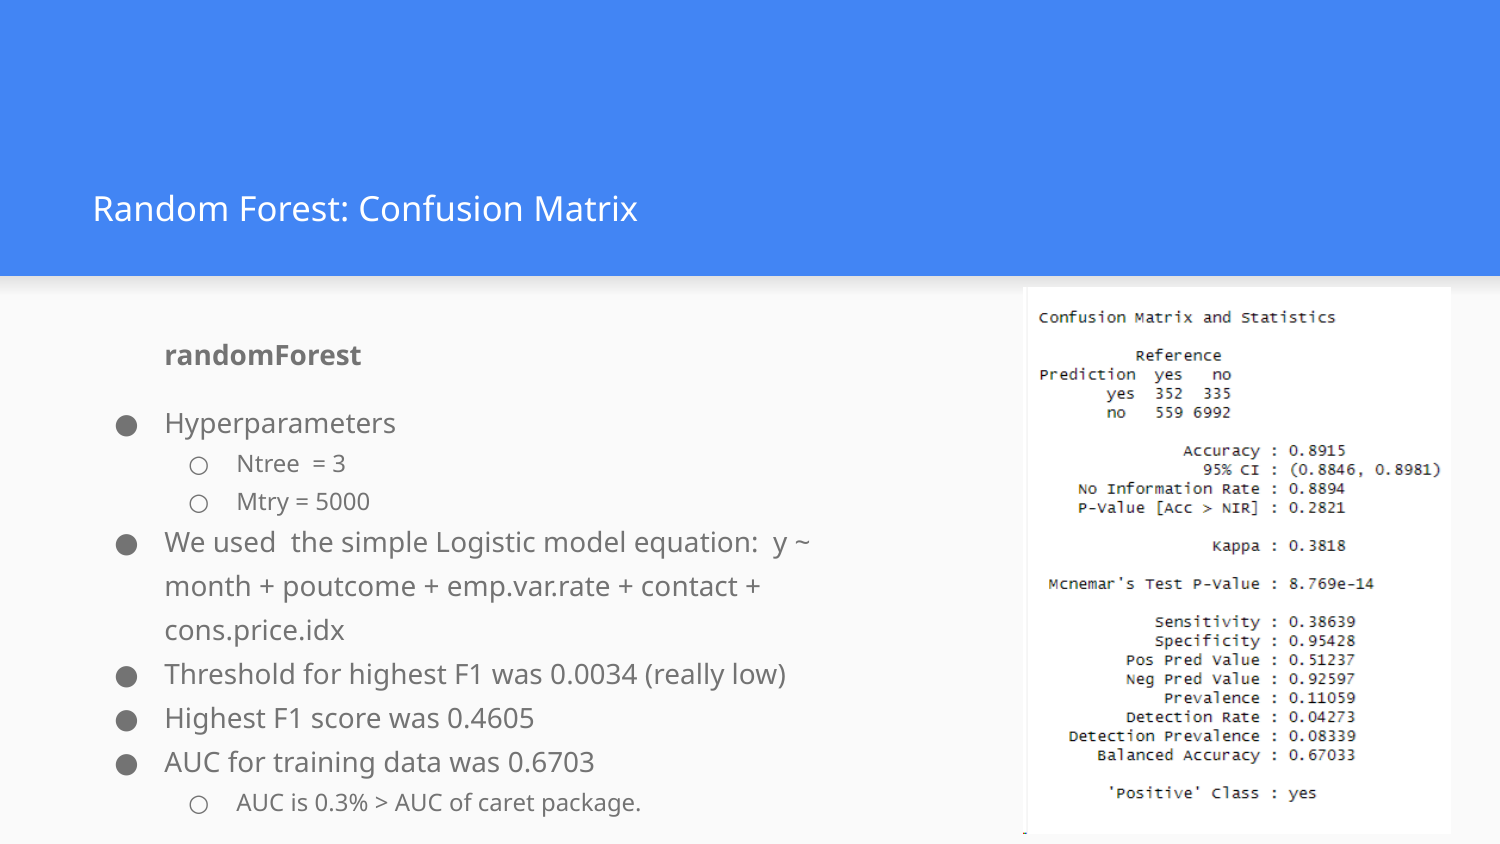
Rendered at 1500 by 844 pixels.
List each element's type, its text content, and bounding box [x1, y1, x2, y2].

list randomForest Hyperparameters Ntree = 3 Mtry = 5000 We used the simple Logistic model equation: y ~ month + poutcome + emp.var.rate + contact + cons.price.idx Threshold for highest F1 was 0.0034 (really low) Highest F1 score was 0.4605 AUC for training data was 0.6703 AUC is 0.3% > AUC of caret package. [77, 314, 900, 834]
picture [1023, 286, 1451, 834]
title Random Forest: Confusion Matrix [77, 121, 1427, 248]
